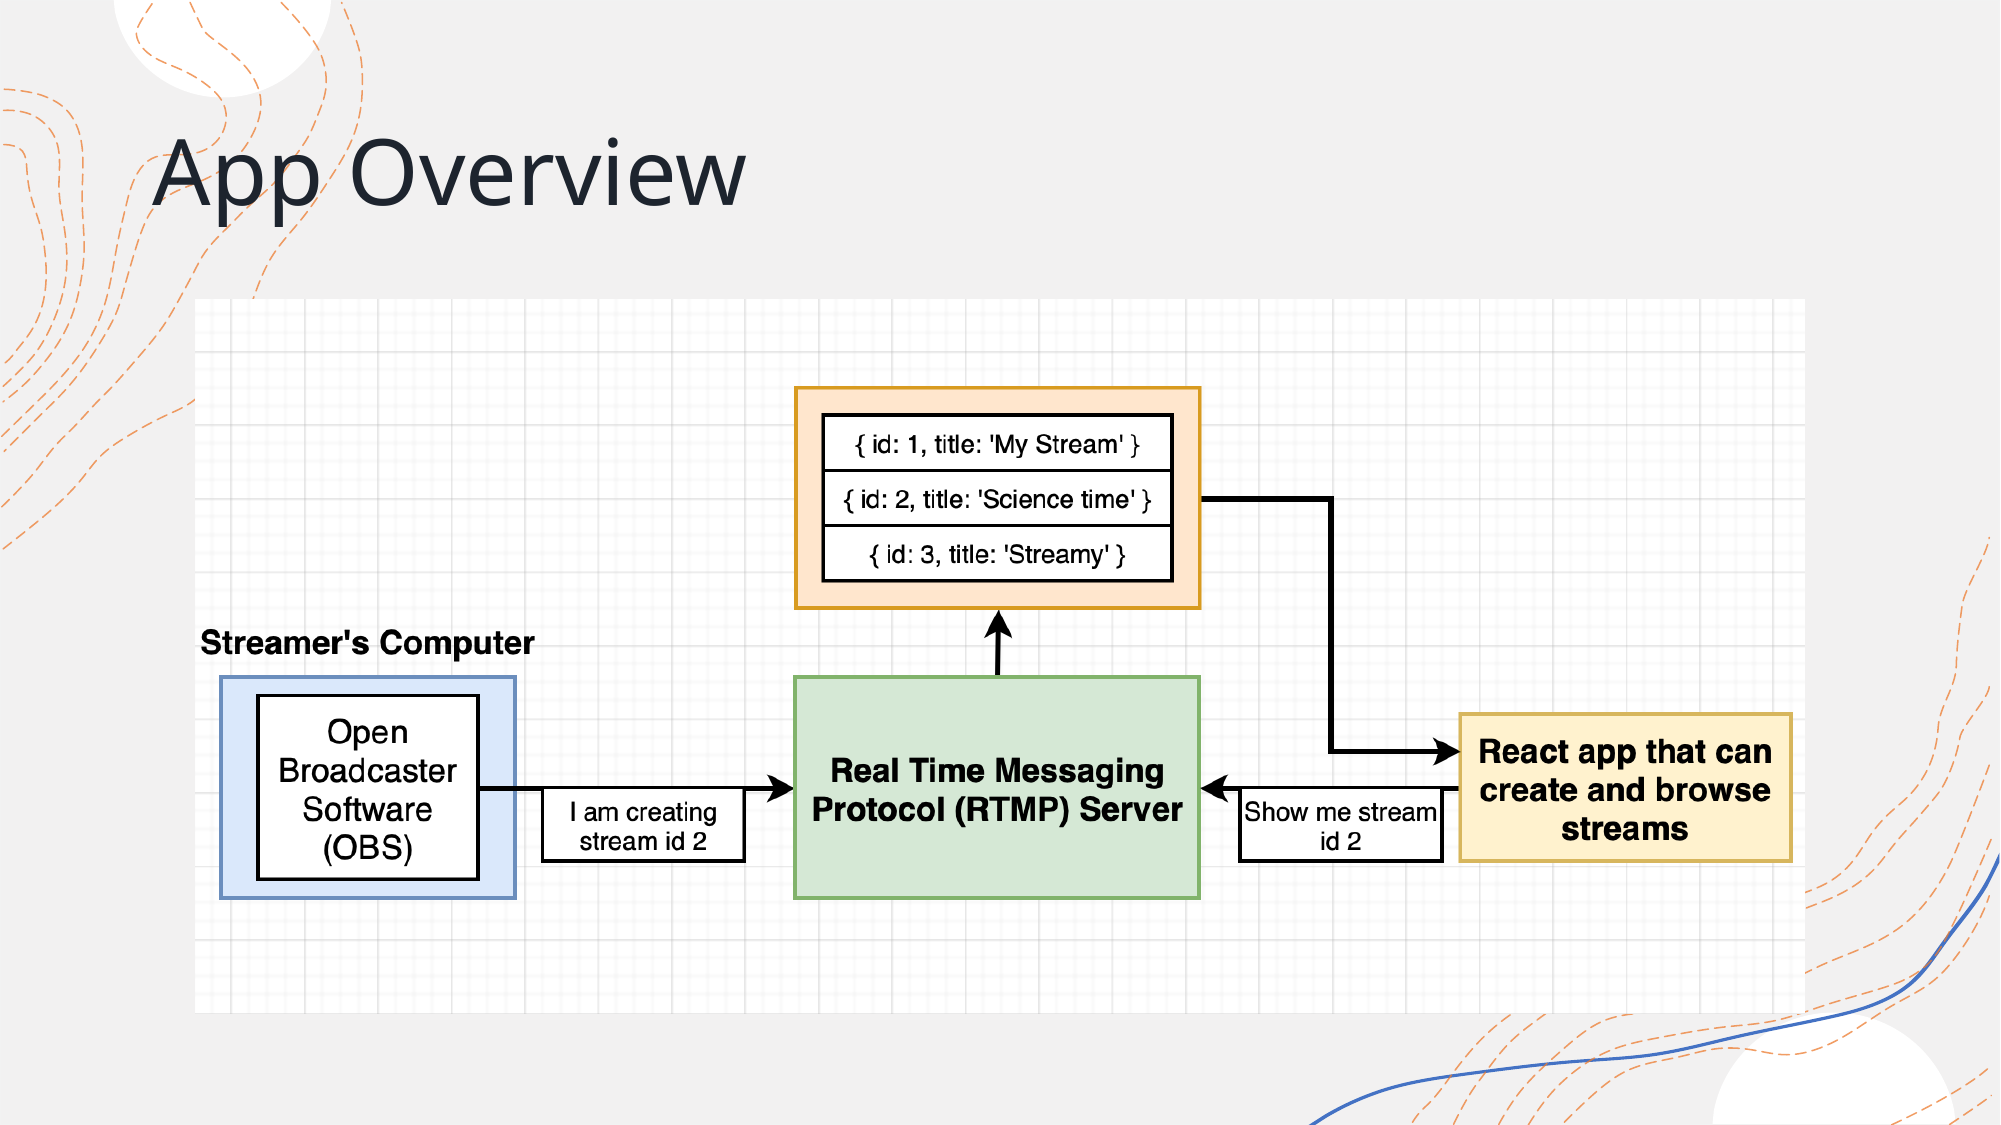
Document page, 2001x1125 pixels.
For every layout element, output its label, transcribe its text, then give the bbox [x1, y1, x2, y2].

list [195, 299, 1805, 1014]
title App Overview [137, 59, 1863, 278]
